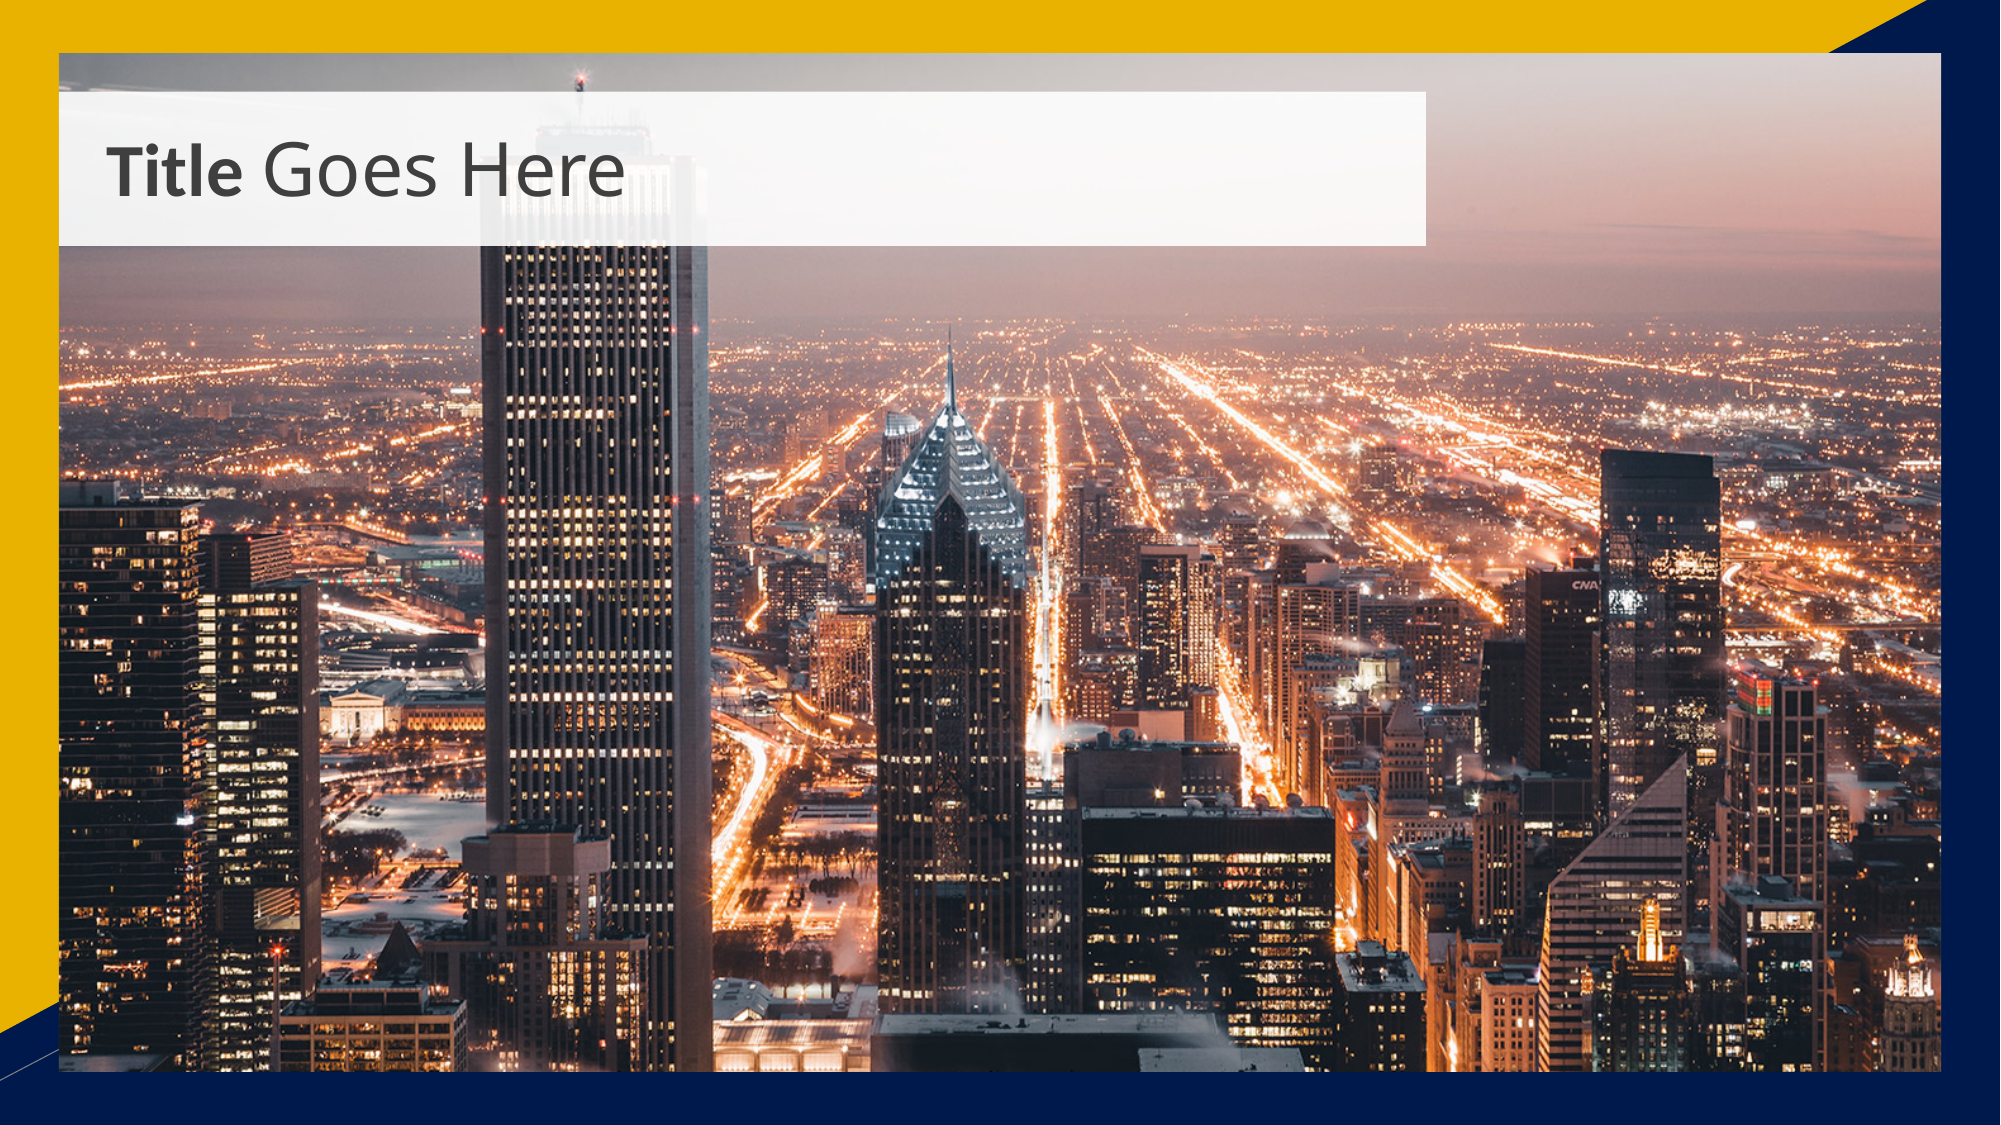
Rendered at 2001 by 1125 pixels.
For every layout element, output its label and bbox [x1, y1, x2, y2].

picture [58, 53, 1942, 1072]
